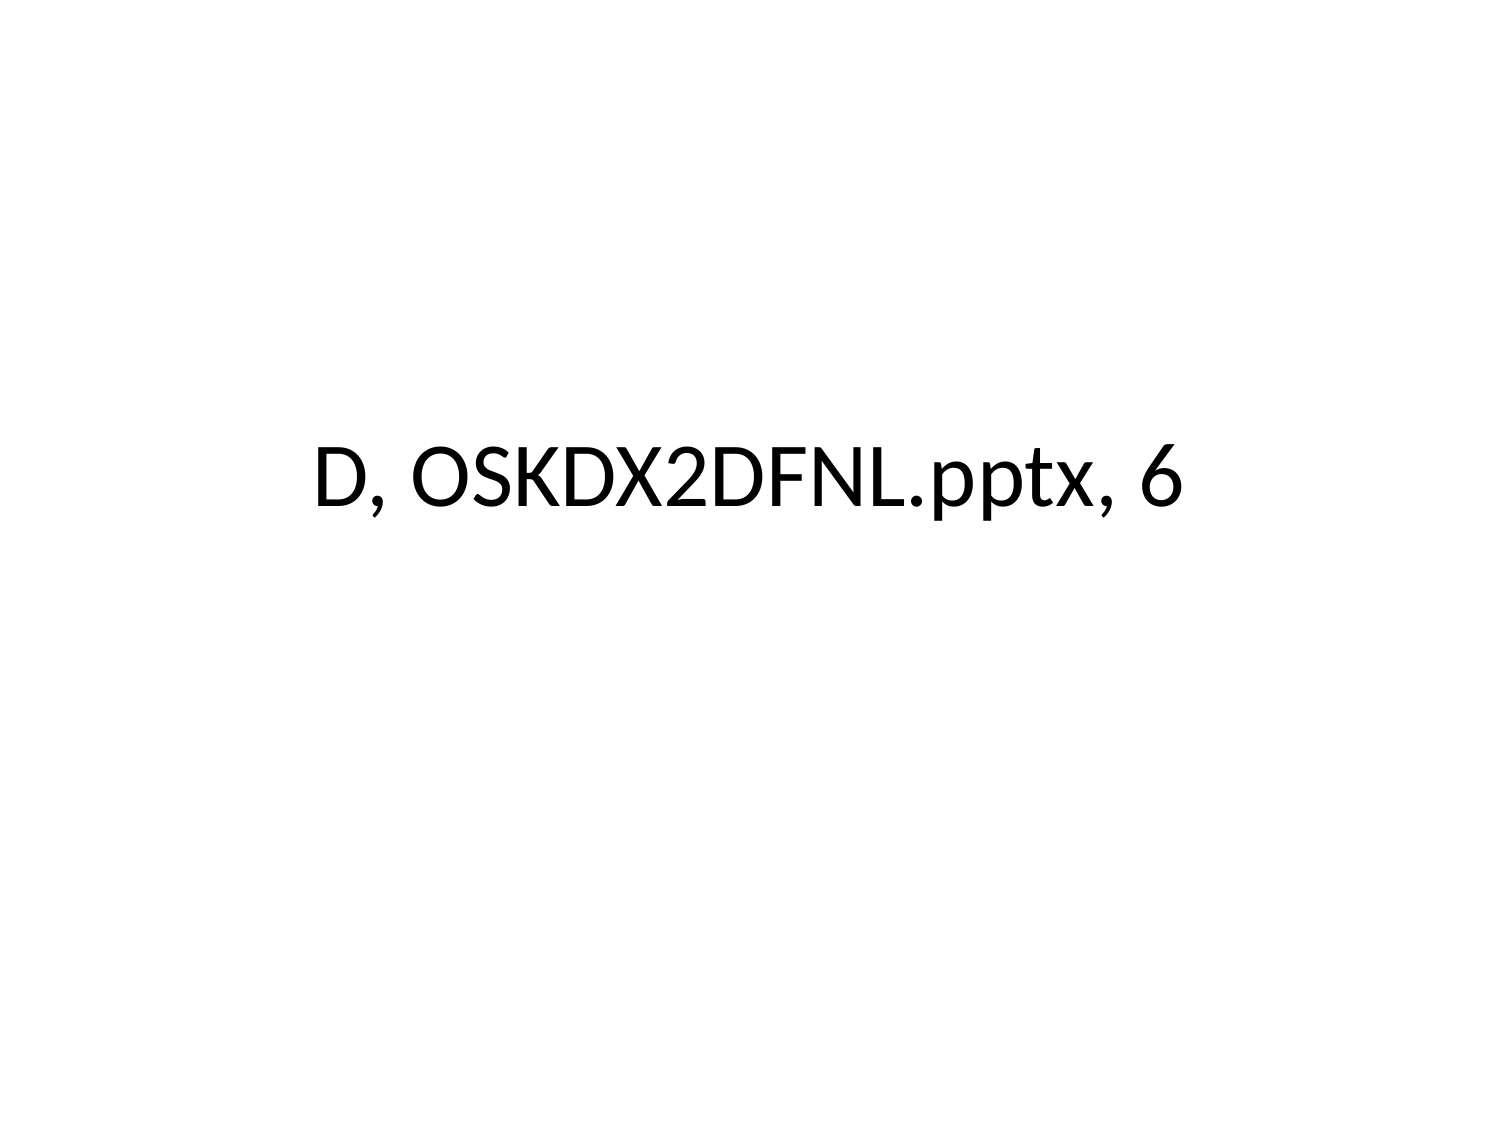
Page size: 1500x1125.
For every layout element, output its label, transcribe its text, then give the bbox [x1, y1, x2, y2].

title D, OSKDX2DFNL.pptx, 6 [112, 349, 1388, 591]
